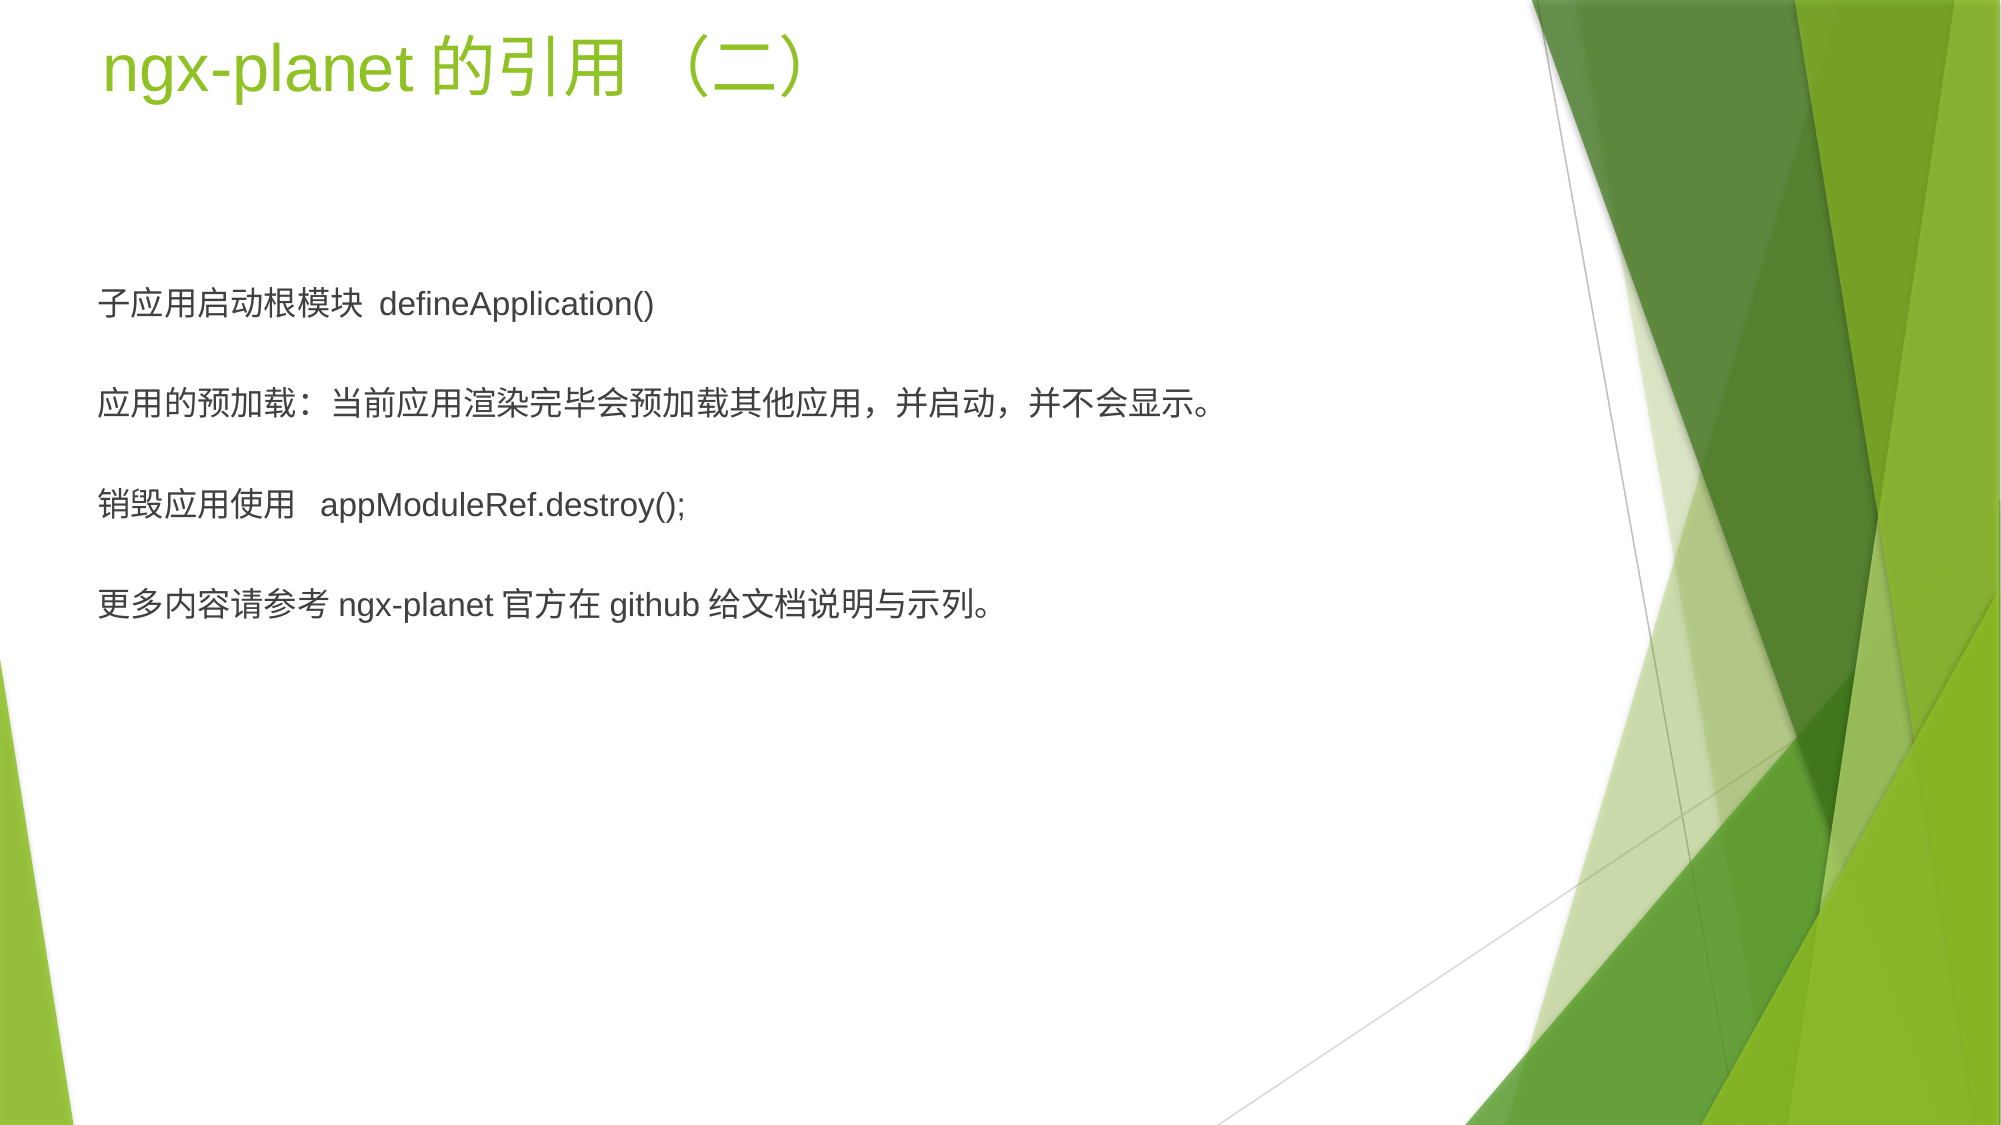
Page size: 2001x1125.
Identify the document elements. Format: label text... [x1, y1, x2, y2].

list 子应用启动根模块 defineApplication() 应用的预加载：当前应用渲染完毕会预加载其他应用，并启动，并不会显示。 销毁应用使用 appModuleRef.destroy(); 更多内容请参考ngx-planet官方在github给文档说明与示列。 [82, 234, 1918, 795]
title ngx-planet的引用 （二） [87, 0, 1505, 130]
